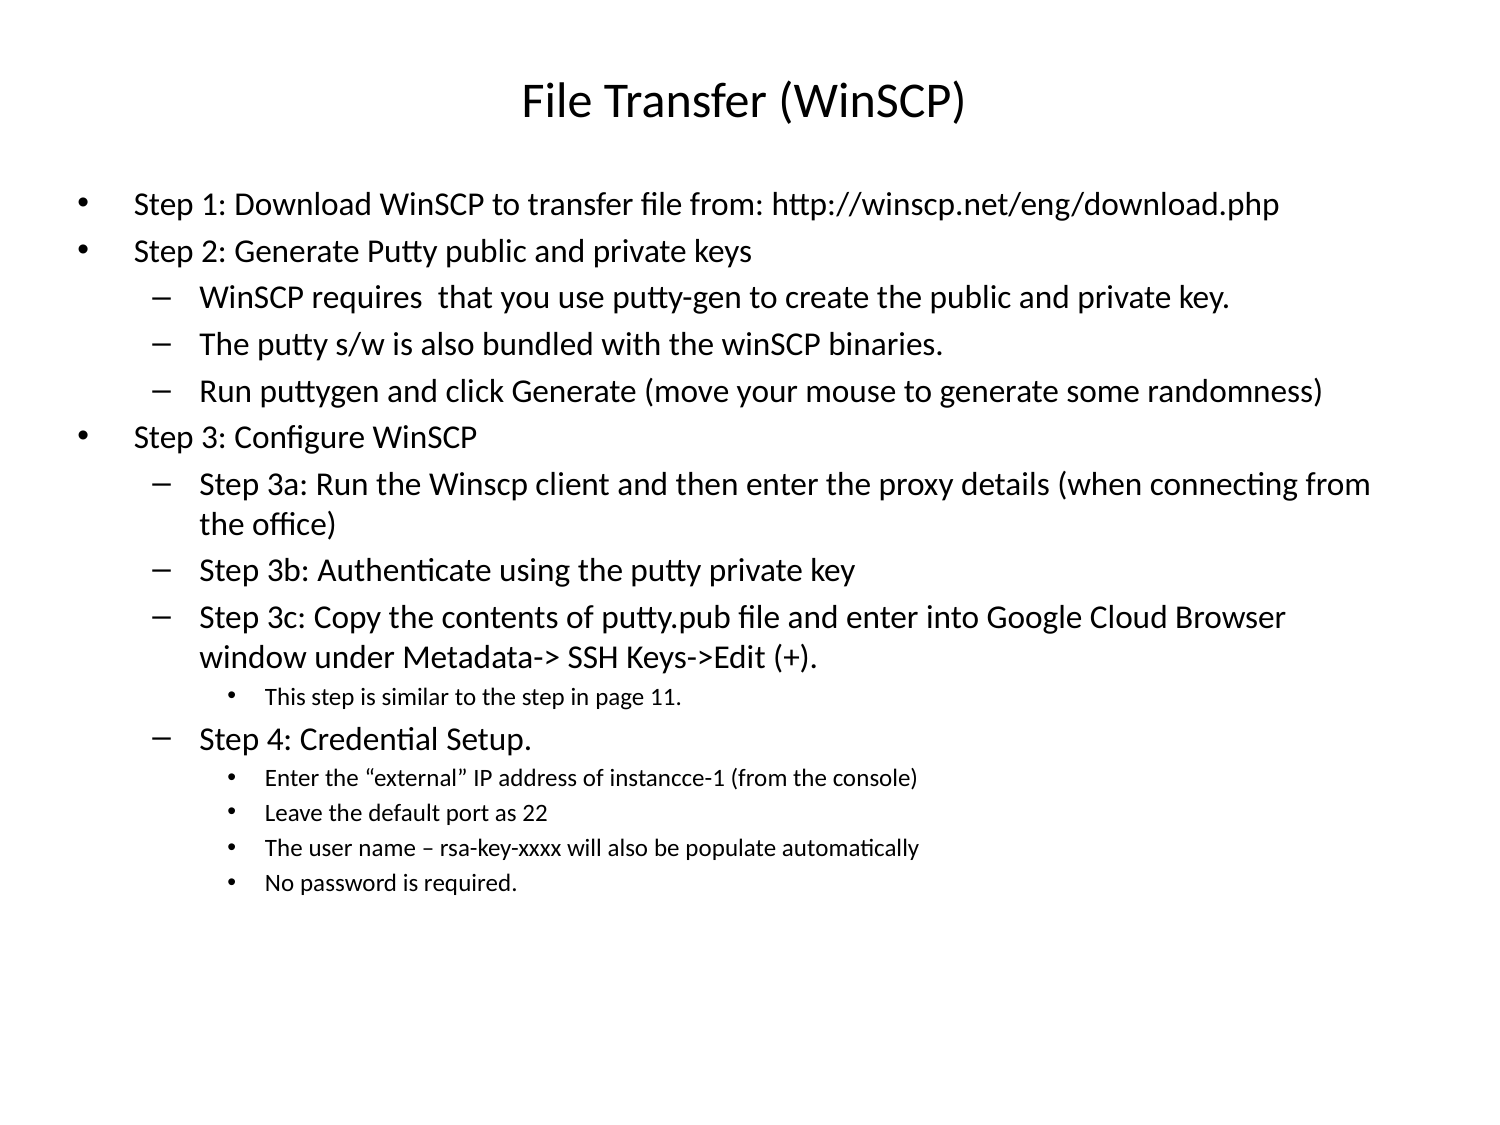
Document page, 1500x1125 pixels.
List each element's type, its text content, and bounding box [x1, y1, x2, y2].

list Step 1: Download WinSCP to transfer file from: http://winscp.net/eng/download.php Step 2: Generate Putty public and private keys WinSCP requires that you use putty-gen to create the public and private key. The putty s/w is also bundled with the winSCP binaries. Run puttygen and click Generate (move your mouse to generate some randomness) Step 3: Configure WinSCP Step 3a: Run the Winscp client and then enter the proxy details (when connecting from the office) Step 3b: Authenticate using the putty private key Step 3c: Copy the contents of putty.pub file and enter into Google Cloud Browser window under Metadata-> SSH Keys->Edit (+). This step is similar to the step in page 11. Step 4: Credential Setup. Enter the “external” IP address of instancce-1 (from the console) Leave the default port as 22 The user name – rsa-key-xxxx will also be populate automatically No password is required. [62, 174, 1413, 913]
title File Transfer (WinSCP) [75, 45, 1425, 150]
